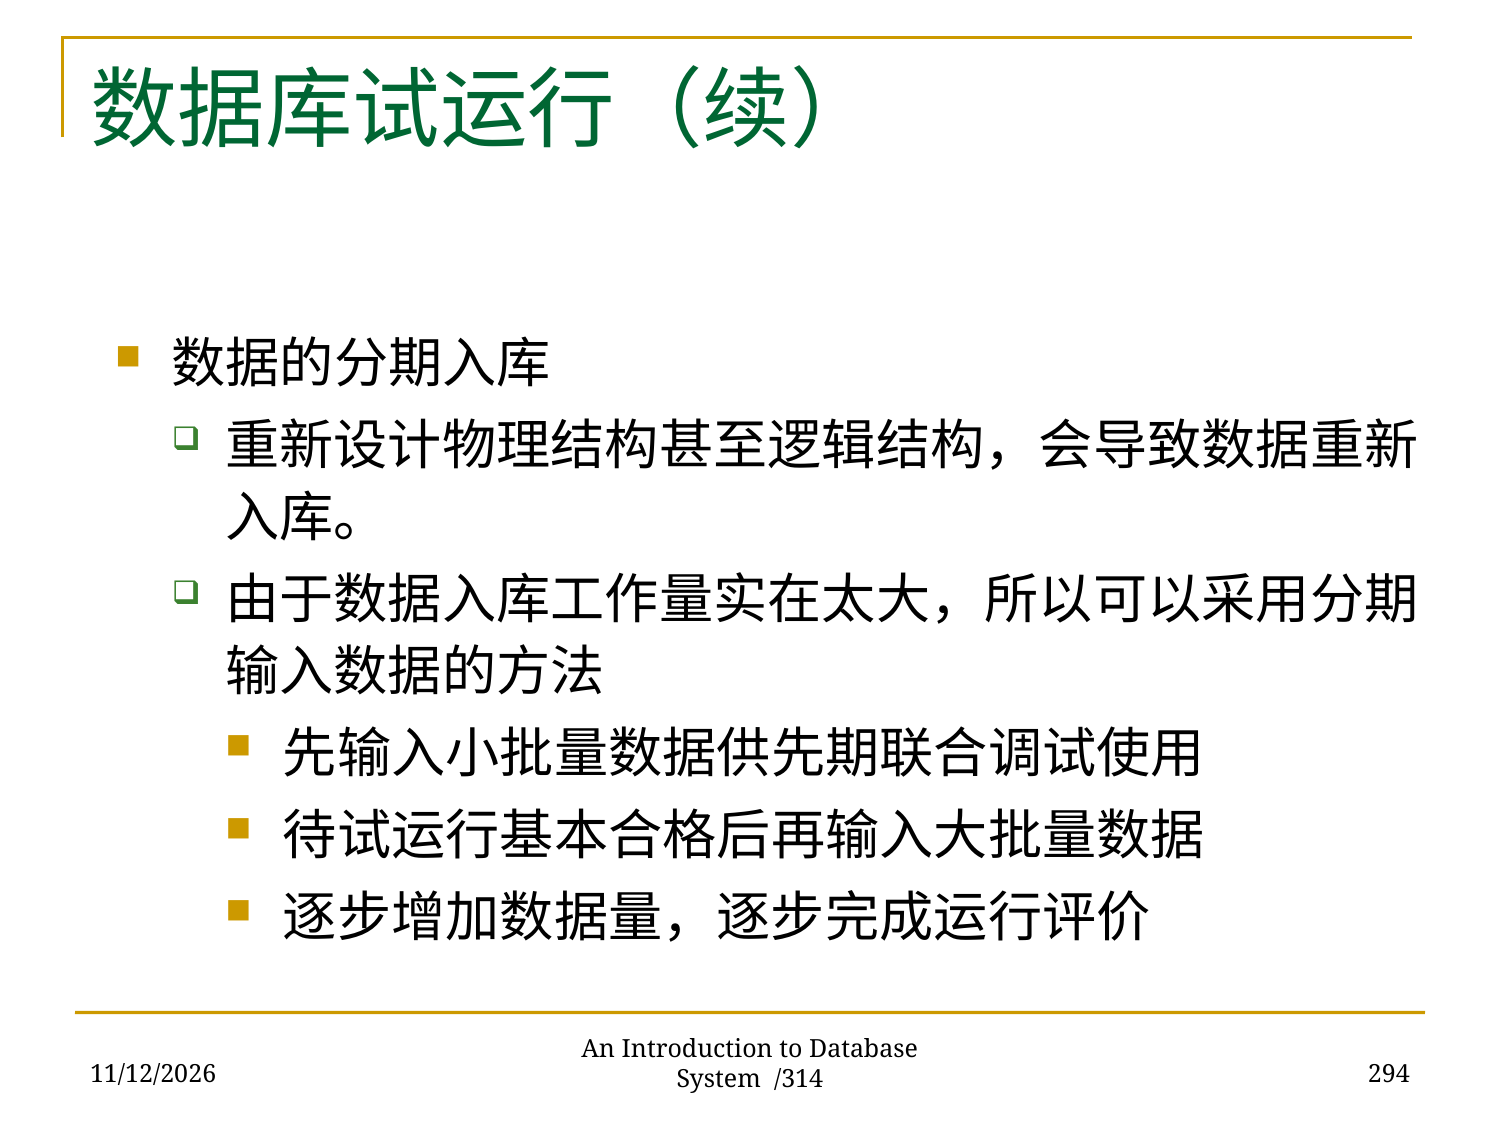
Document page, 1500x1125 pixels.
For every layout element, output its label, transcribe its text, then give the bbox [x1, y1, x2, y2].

footer An Introduction to Database System /314 [512, 1025, 988, 1100]
slide_number 294 [1074, 1024, 1425, 1100]
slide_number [75, 1024, 425, 1100]
list 数据的分期入库 重新设计物理结构甚至逻辑结构，会导致数据重新入库。 由于数据入库工作量实在太大，所以可以采用分期输入数据的方法 先输入小批量数据供先期联合调试使用 待试运行基本合格后再输入大批量数据 逐步增加数据量，逐步完成运行评价 [100, 314, 1436, 990]
title 数据库试运行（续） [75, 45, 1425, 233]
